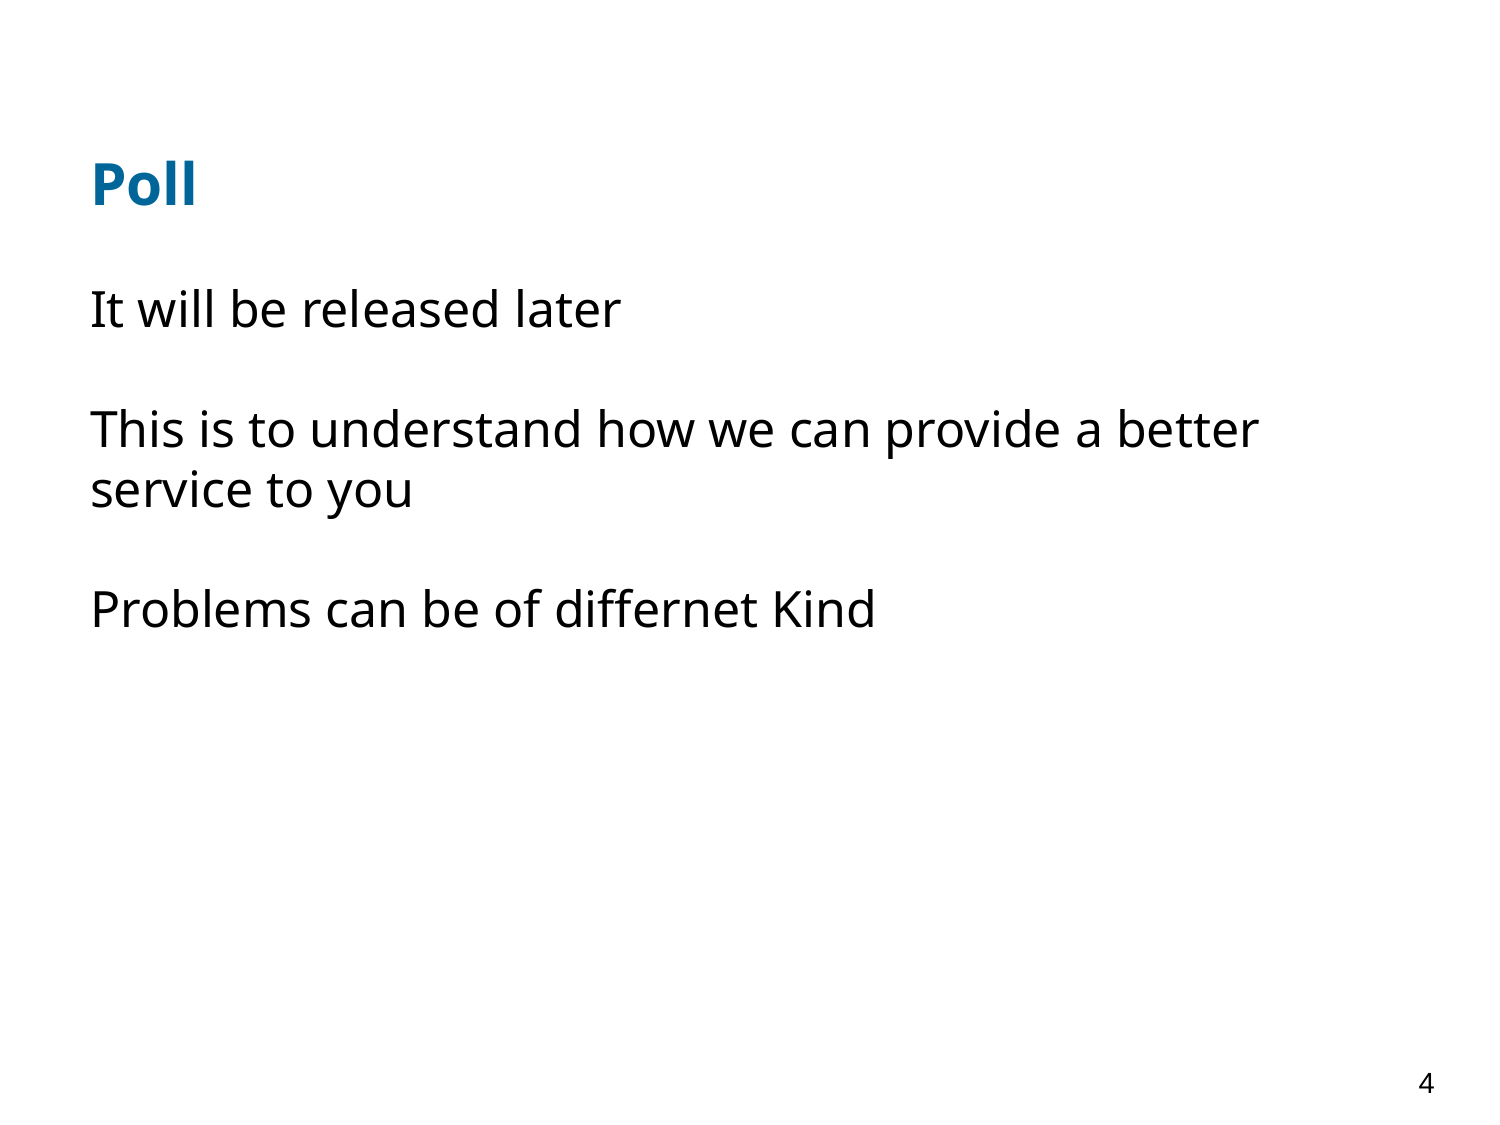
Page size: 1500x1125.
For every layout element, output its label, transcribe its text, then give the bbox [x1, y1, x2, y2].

list It will be released later This is to understand how we can provide a better service to you Problems can be of differnet Kind [75, 262, 1425, 1078]
slide_number 4 [1403, 1038, 1494, 1125]
title Poll [75, 45, 1425, 233]
